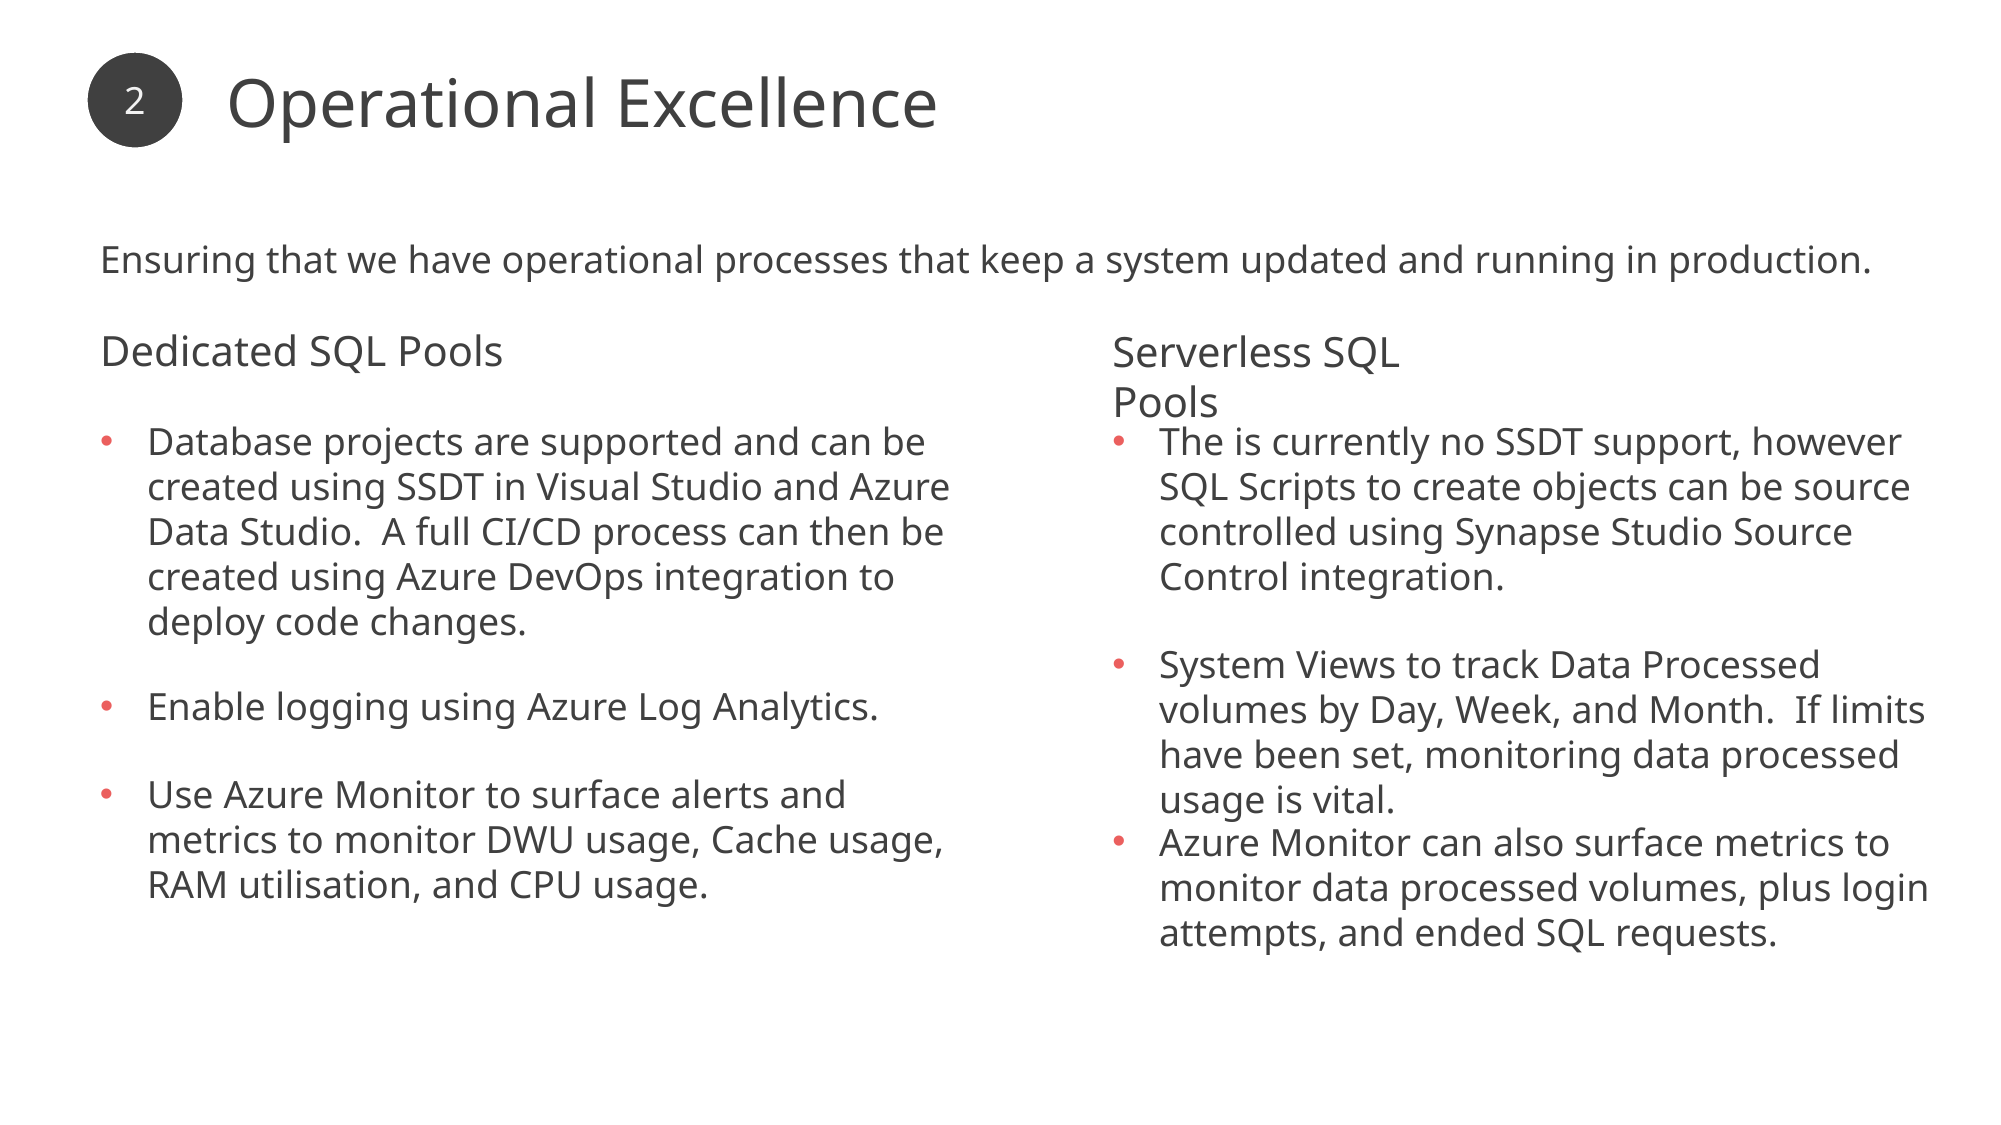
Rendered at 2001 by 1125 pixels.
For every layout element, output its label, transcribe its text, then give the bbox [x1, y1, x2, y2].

text_box Ensuring that we have operational processes that keep a system updated and running in production. [85, 228, 1939, 289]
text_box The is currently no SSDT support, however SQL Scripts to create objects can be source controlled using Synapse Studio Source Control integration. [1097, 410, 1982, 606]
text_box Enable logging using Azure Log Analytics. [85, 652, 1086, 736]
text_box Azure Monitor can also surface metrics to monitor data processed volumes, plus login attempts, and ended SQL requests. [1097, 811, 1982, 961]
text_box 2 [84, 49, 186, 151]
text_box System Views to track Data Processed volumes by Day, Week, and Month. If limits have been set, monitoring data processed usage is vital. [1097, 633, 1956, 811]
text_box Operational Excellence [211, 53, 1185, 148]
text_box Database projects are supported and can be created using SSDT in Visual Studio and Azure Data Studio. A full CI/CD process can then be created using Azure DevOps integration to deploy code changes. [85, 410, 1000, 651]
text_box Serverless SQL Pools [1097, 318, 1533, 410]
text_box Use Azure Monitor to surface alerts and metrics to monitor DWU usage, Cache usage, RAM utilisation, and CPU usage. [85, 763, 990, 914]
text_box Dedicated SQL Pools [85, 317, 520, 382]
